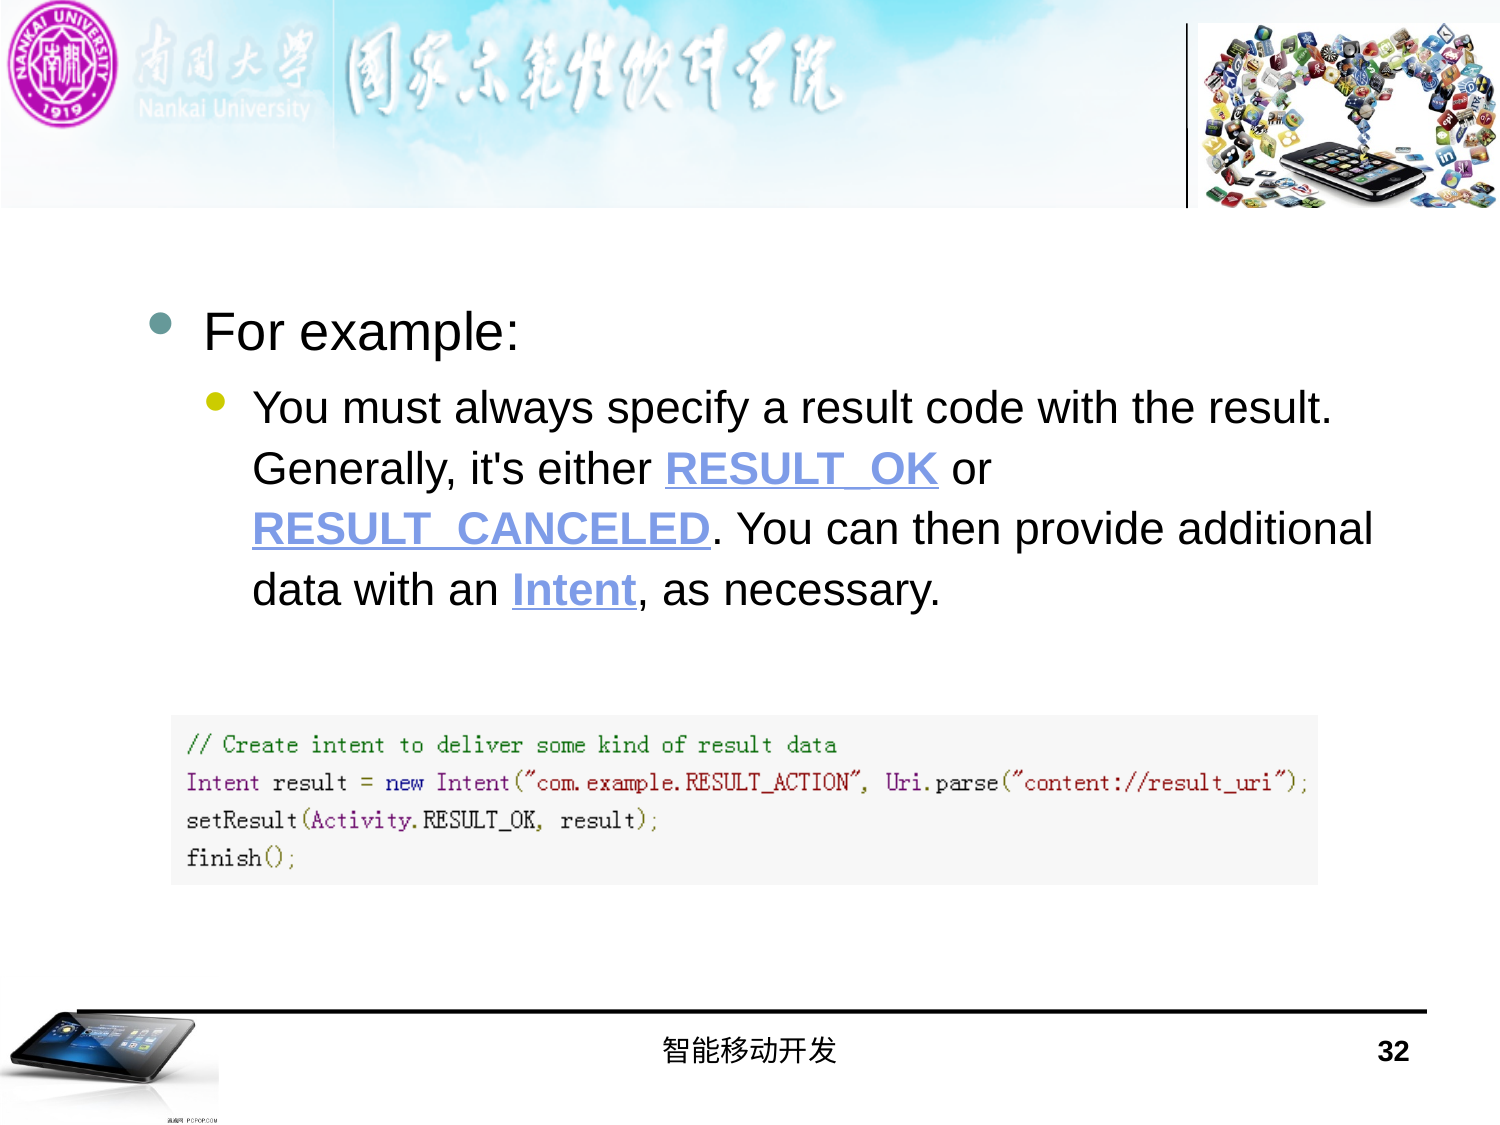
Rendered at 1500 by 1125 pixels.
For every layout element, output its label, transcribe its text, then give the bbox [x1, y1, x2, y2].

footer 智能移动开发 [512, 1024, 988, 1103]
slide_number 32 [1074, 1024, 1425, 1103]
picture [170, 715, 1319, 885]
picture [0, 976, 219, 1125]
picture [1, 0, 1500, 208]
list For example: You must always specify a result code with the result. Generally, it's either RESULT_OK or RESULT_CANCELED. You can then provide additional data with an Intent, as necessary. [75, 282, 1425, 1006]
